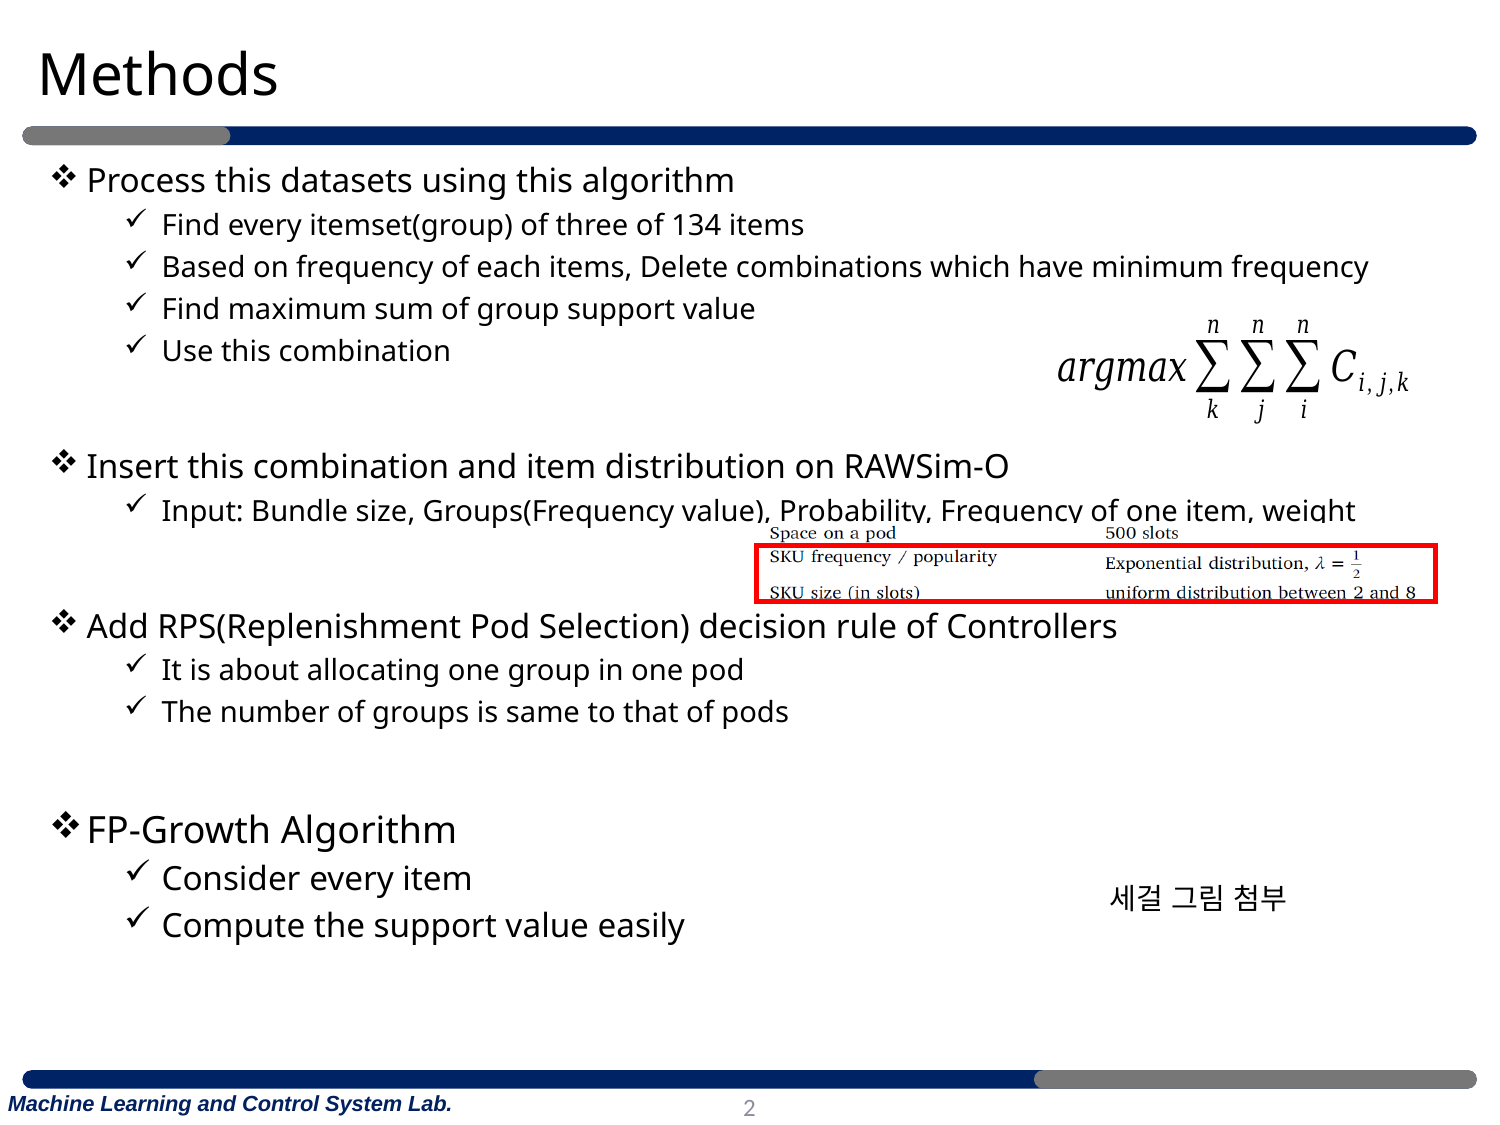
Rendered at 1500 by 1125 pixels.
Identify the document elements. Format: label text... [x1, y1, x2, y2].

title Methods [22, 21, 1317, 131]
text_box 세걸 그림 첨부 [1094, 872, 1337, 923]
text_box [749, 523, 1445, 602]
list Process this datasets using this algorithm Find every itemset(group) of three of 134 items Based on frequency of each items, Delete combinations which have minimum frequency Find maximum sum of group support value Use this combination Insert this combination and item distribution on RAWSim-O Input: Bundle size, Groups(Frequency value), Probability, Frequency of one item, weight Add RPS(Replenishment Pod Selection) decision rule of Controllers It is about allocating one group in one pod The number of groups is same to that of pods FP-Growth Algorithm Consider every item Compute the support value easily [34, 156, 1477, 1000]
slide_number 2 [580, 1076, 919, 1125]
